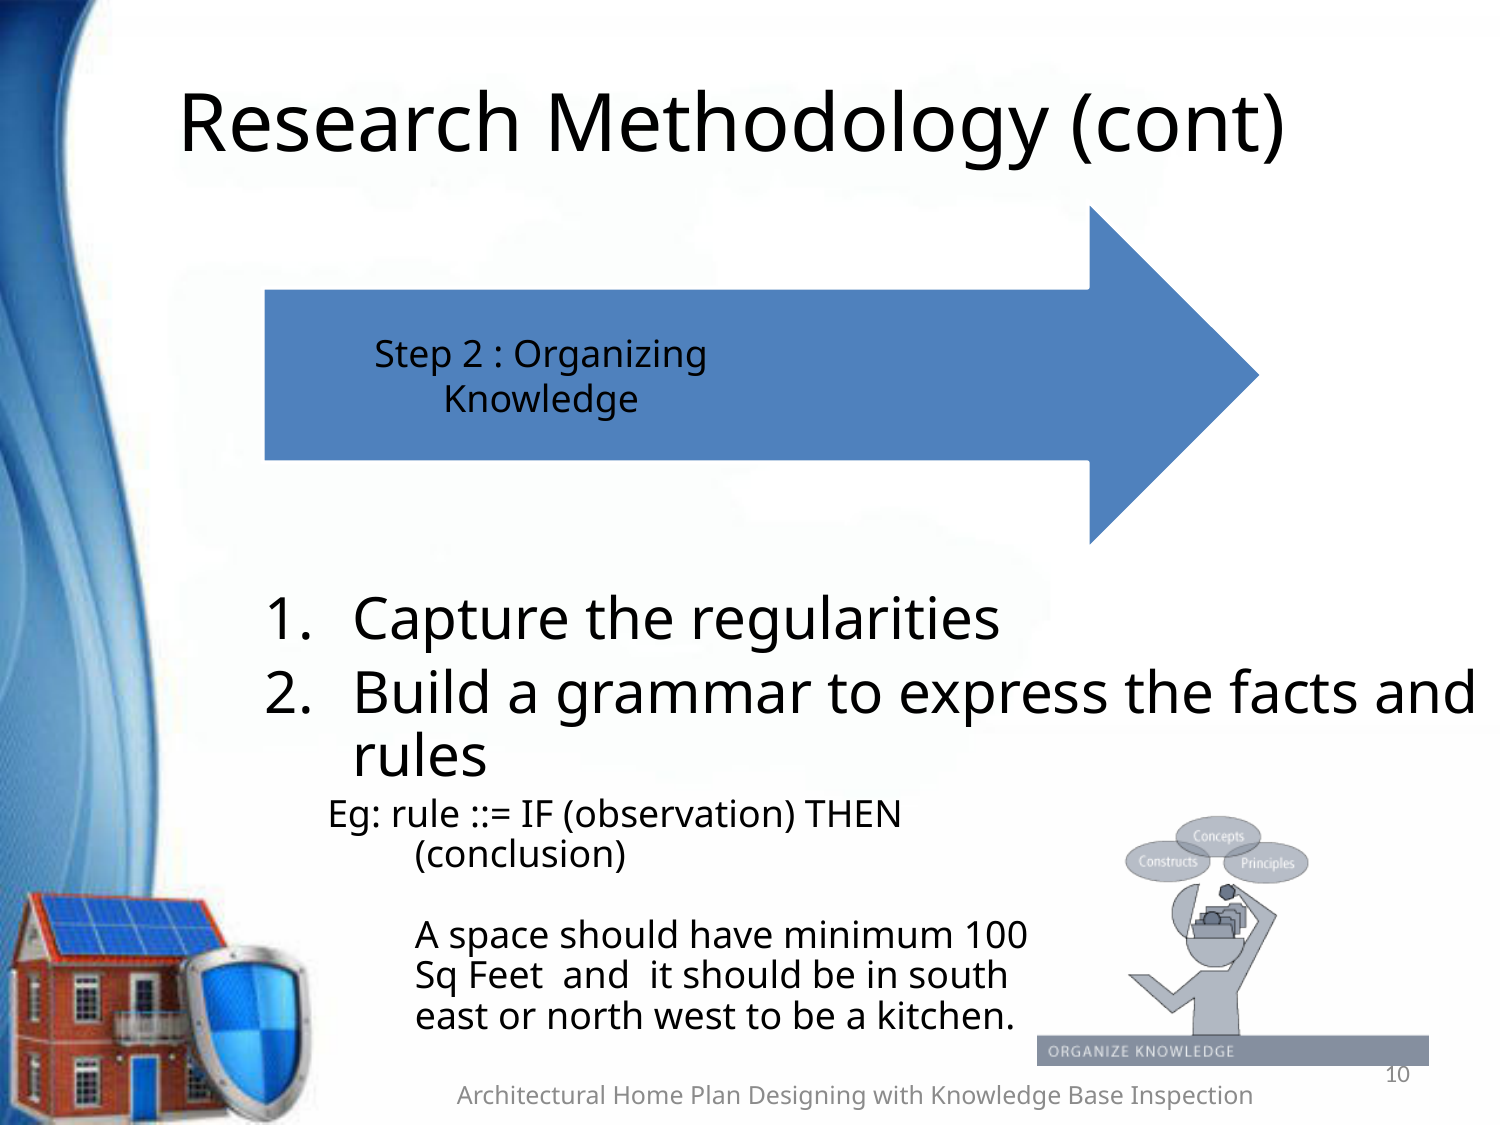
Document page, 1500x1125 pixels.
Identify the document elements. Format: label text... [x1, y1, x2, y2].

picture [0, 0, 1500, 1125]
title Research Methodology (cont) [89, 24, 1375, 213]
slide_number 10 [1338, 1074, 1425, 1103]
text_box Eg: rule ::= IF (observation) THEN (conclusion) A space should have minimum 100 Sq Feet and it should be in south east or north west to be a kitchen. [312, 787, 1036, 1045]
list Capture the regularities Build a grammar to express the facts and rules [249, 500, 1500, 800]
footer Architectural Home Plan Designing with Knowledge Base Inspection [375, 1065, 1338, 1125]
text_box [262, 199, 1263, 551]
